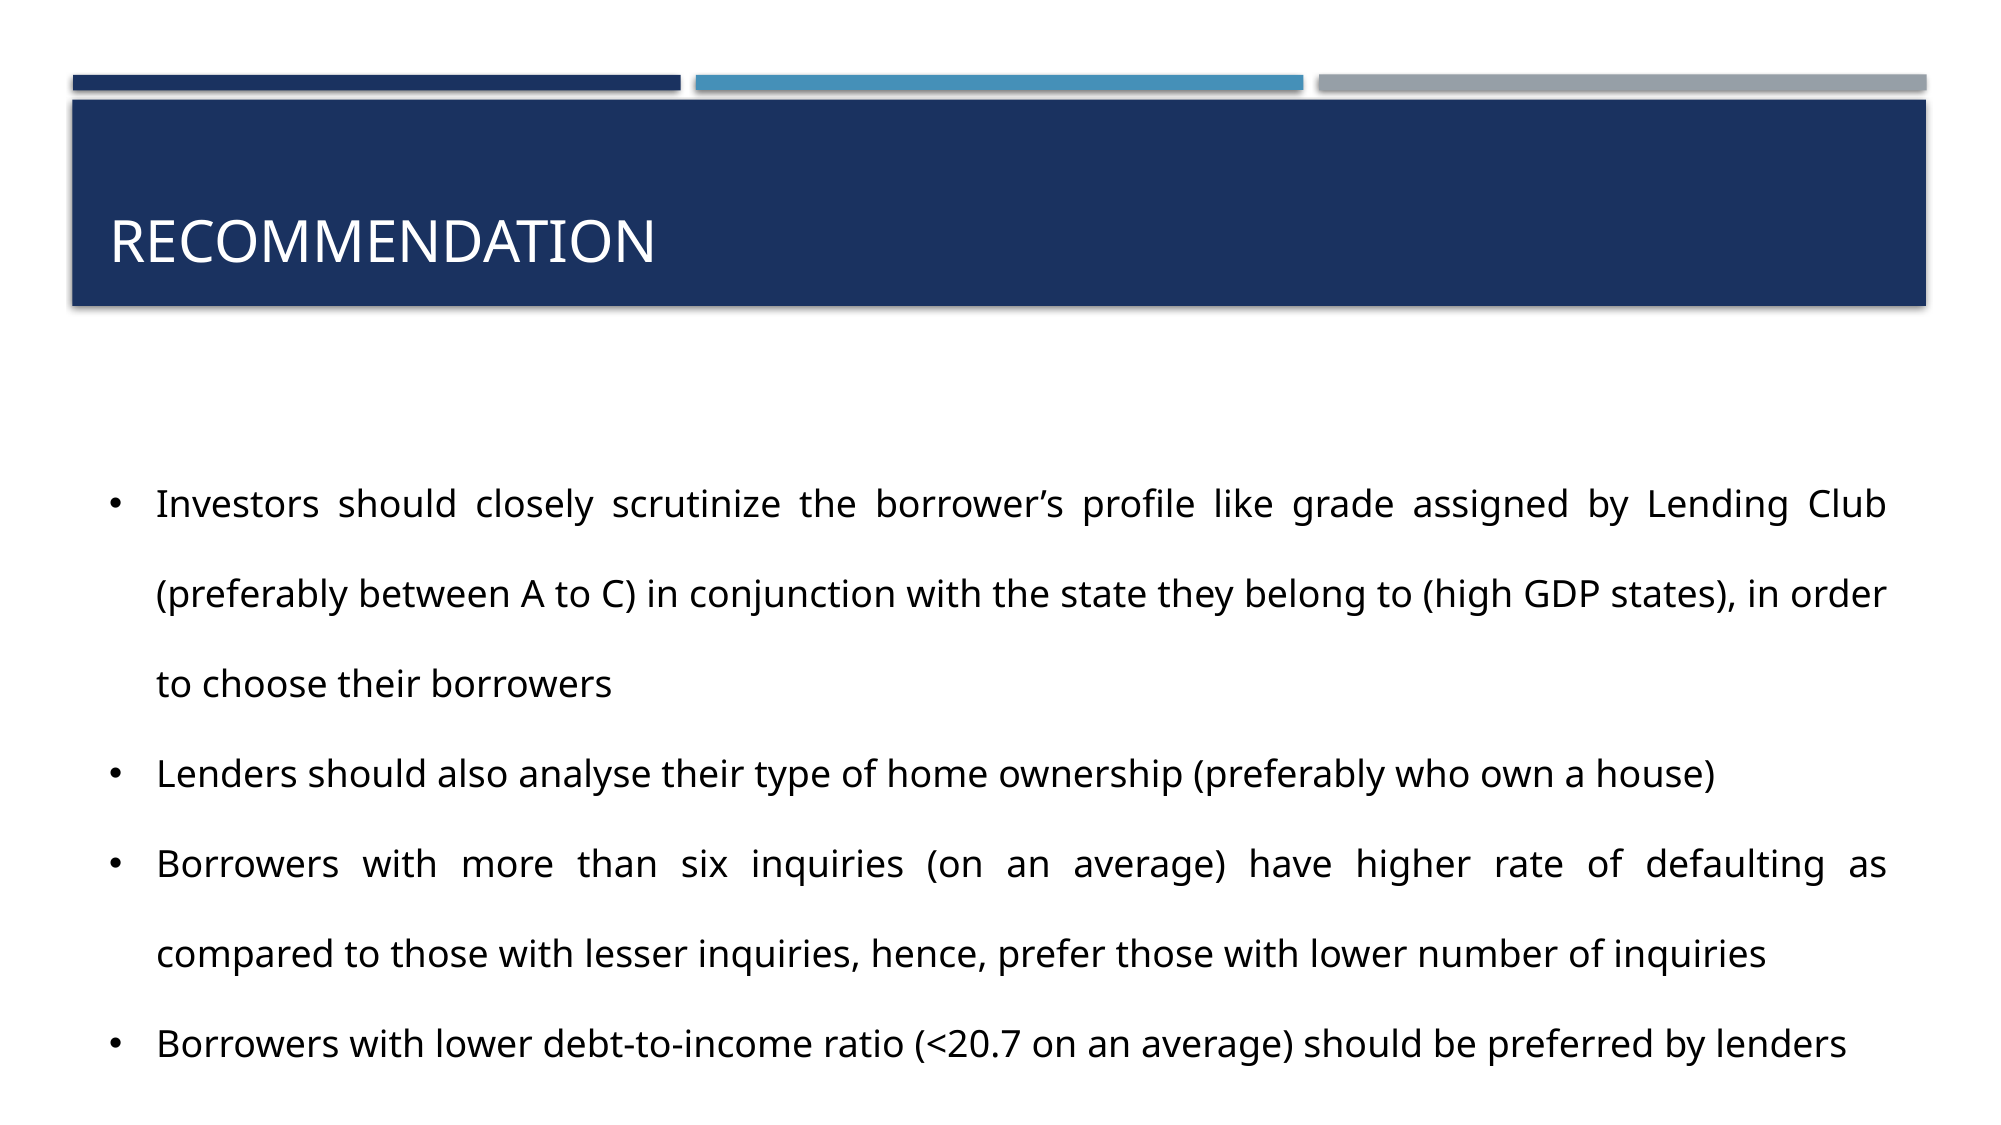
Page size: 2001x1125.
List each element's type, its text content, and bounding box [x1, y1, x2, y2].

title RECOMMENDATION [94, 119, 1904, 282]
text_box Investors should closely scrutinize the borrower’s profile like grade assigned by Lending Club (preferably between A to C) in conjunction with the state they belong to (high GDP states), in order to choose their borrowers Lenders should also analyse their type of home ownership (preferably who own a house) Borrowers with more than six inquiries (on an average) have higher rate of defaulting as compared to those with lesser inquiries, hence, prefer those with lower number of inquiries Borrowers with lower debt-to-income ratio (<20.7 on an average) should be preferred by lenders [94, 427, 1904, 1073]
